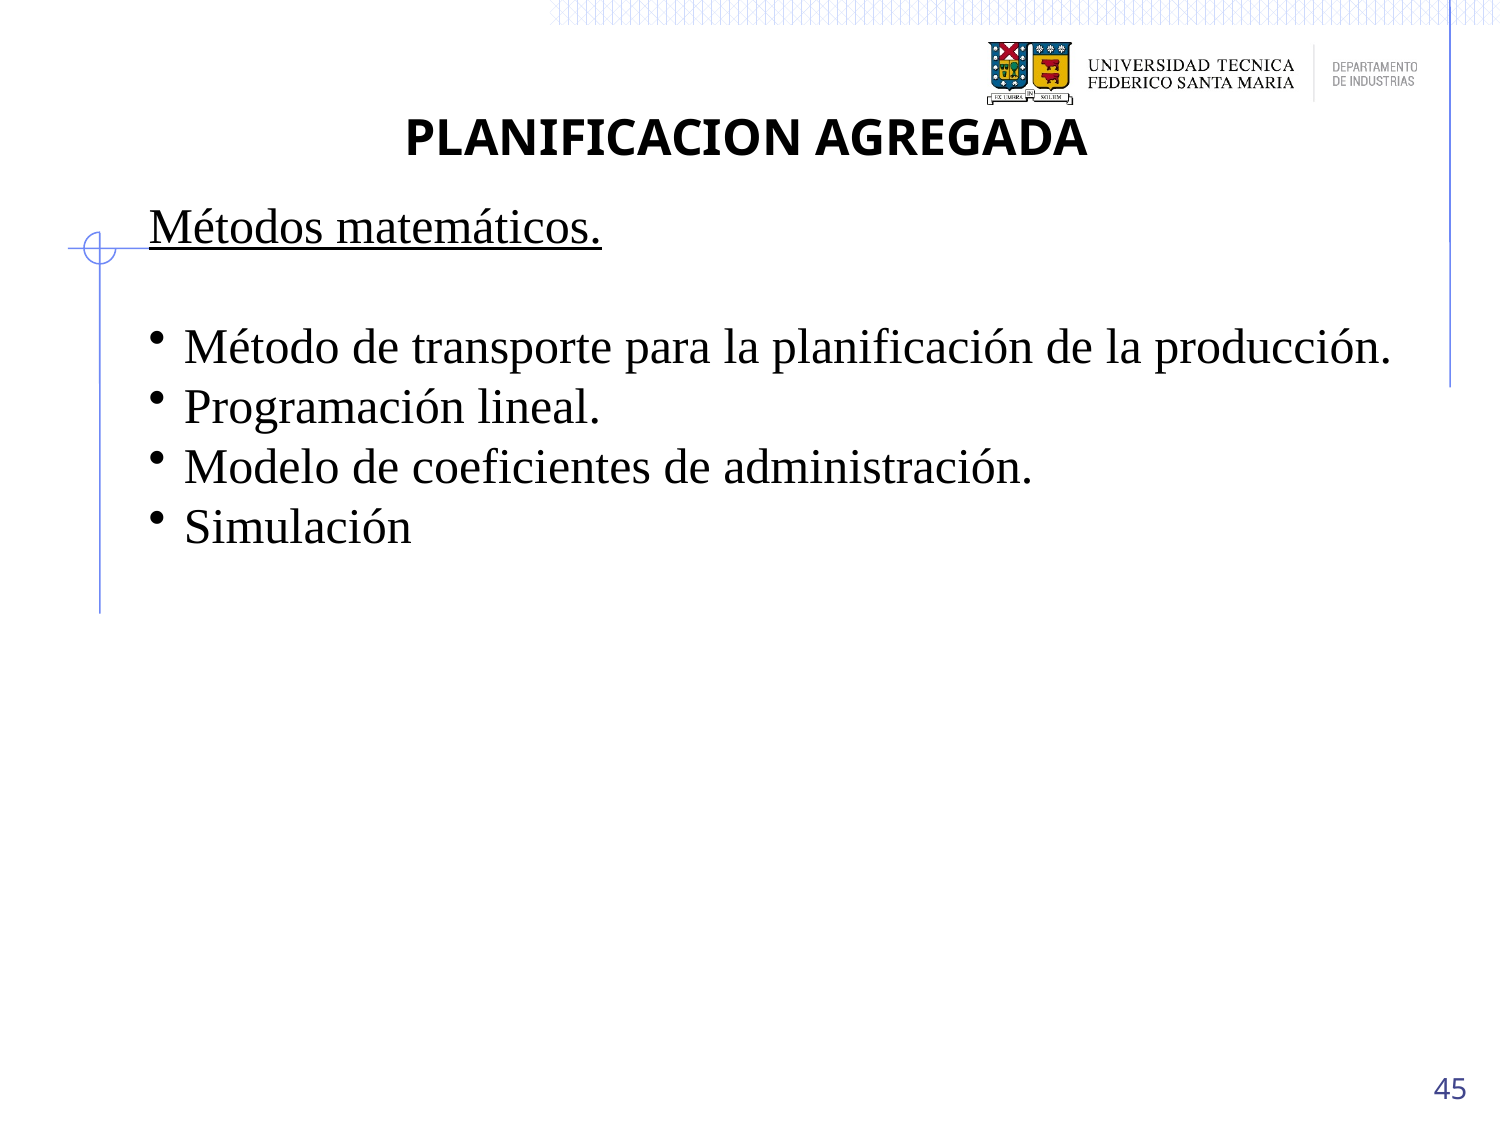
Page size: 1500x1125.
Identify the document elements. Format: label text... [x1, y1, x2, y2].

text_box PLANIFICACION AGREGADA [389, 98, 1104, 173]
slide_number 45 [1169, 1042, 1483, 1118]
text_box Métodos matemáticos. Método de transporte para la planificación de la producción. Programación lineal. Modelo de coeficientes de administración. Simulación [133, 186, 1459, 682]
picture [987, 42, 1417, 105]
